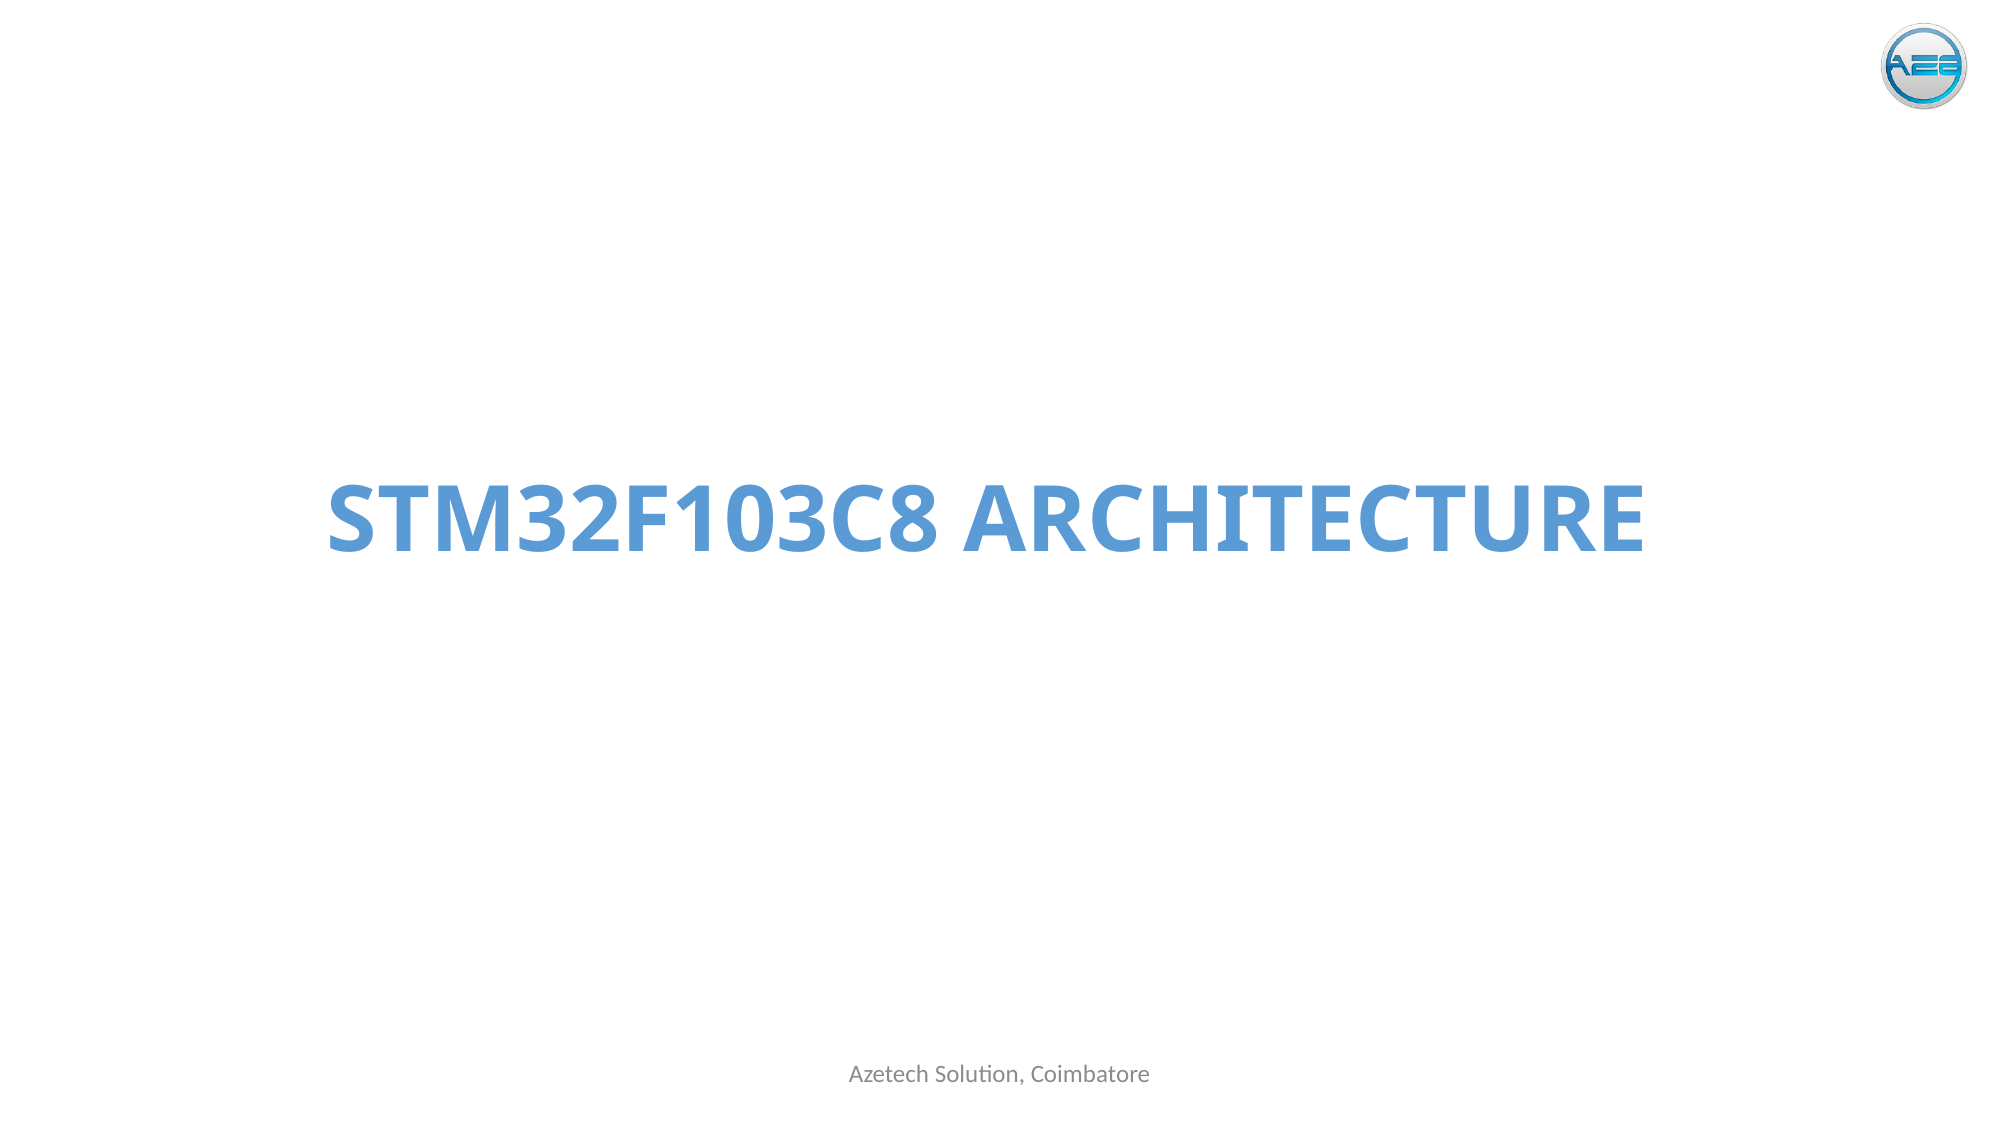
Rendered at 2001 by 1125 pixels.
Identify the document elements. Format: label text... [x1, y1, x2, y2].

footer Azetech Solution, Coimbatore [662, 1042, 1338, 1103]
title STM32F103C8 ARCHITECTURE [137, 412, 1863, 631]
picture [1879, 21, 1968, 110]
